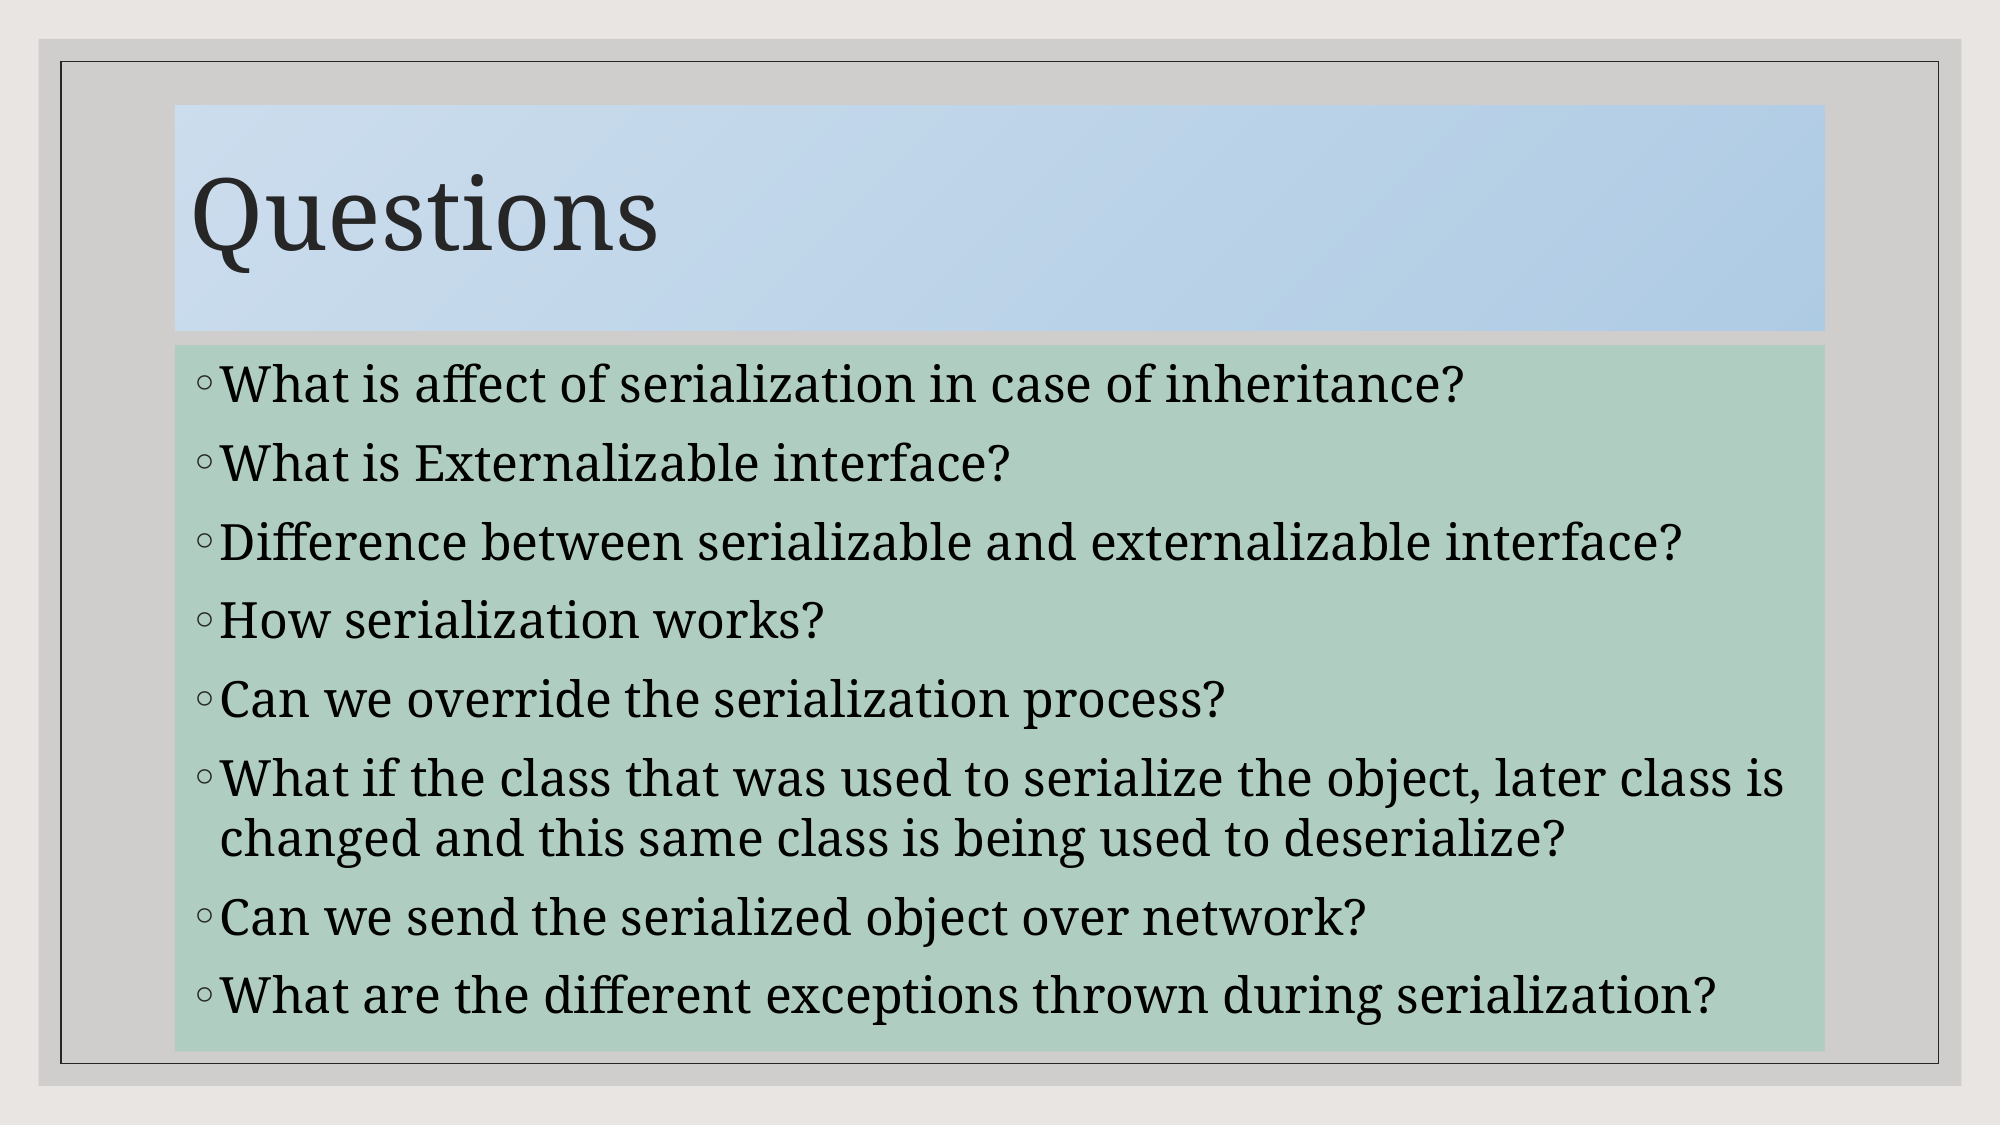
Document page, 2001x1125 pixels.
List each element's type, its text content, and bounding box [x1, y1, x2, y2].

title Questions [174, 105, 1825, 331]
list What is affect of serialization in case of inheritance? What is Externalizable interface? Difference between serializable and externalizable interface? How serialization works? Can we override the serialization process? What if the class that was used to serialize the object, later class is changed and this same class is being used to deserialize? Can we send the serialized object over network? What are the different exceptions thrown during serialization? [174, 345, 1825, 1052]
